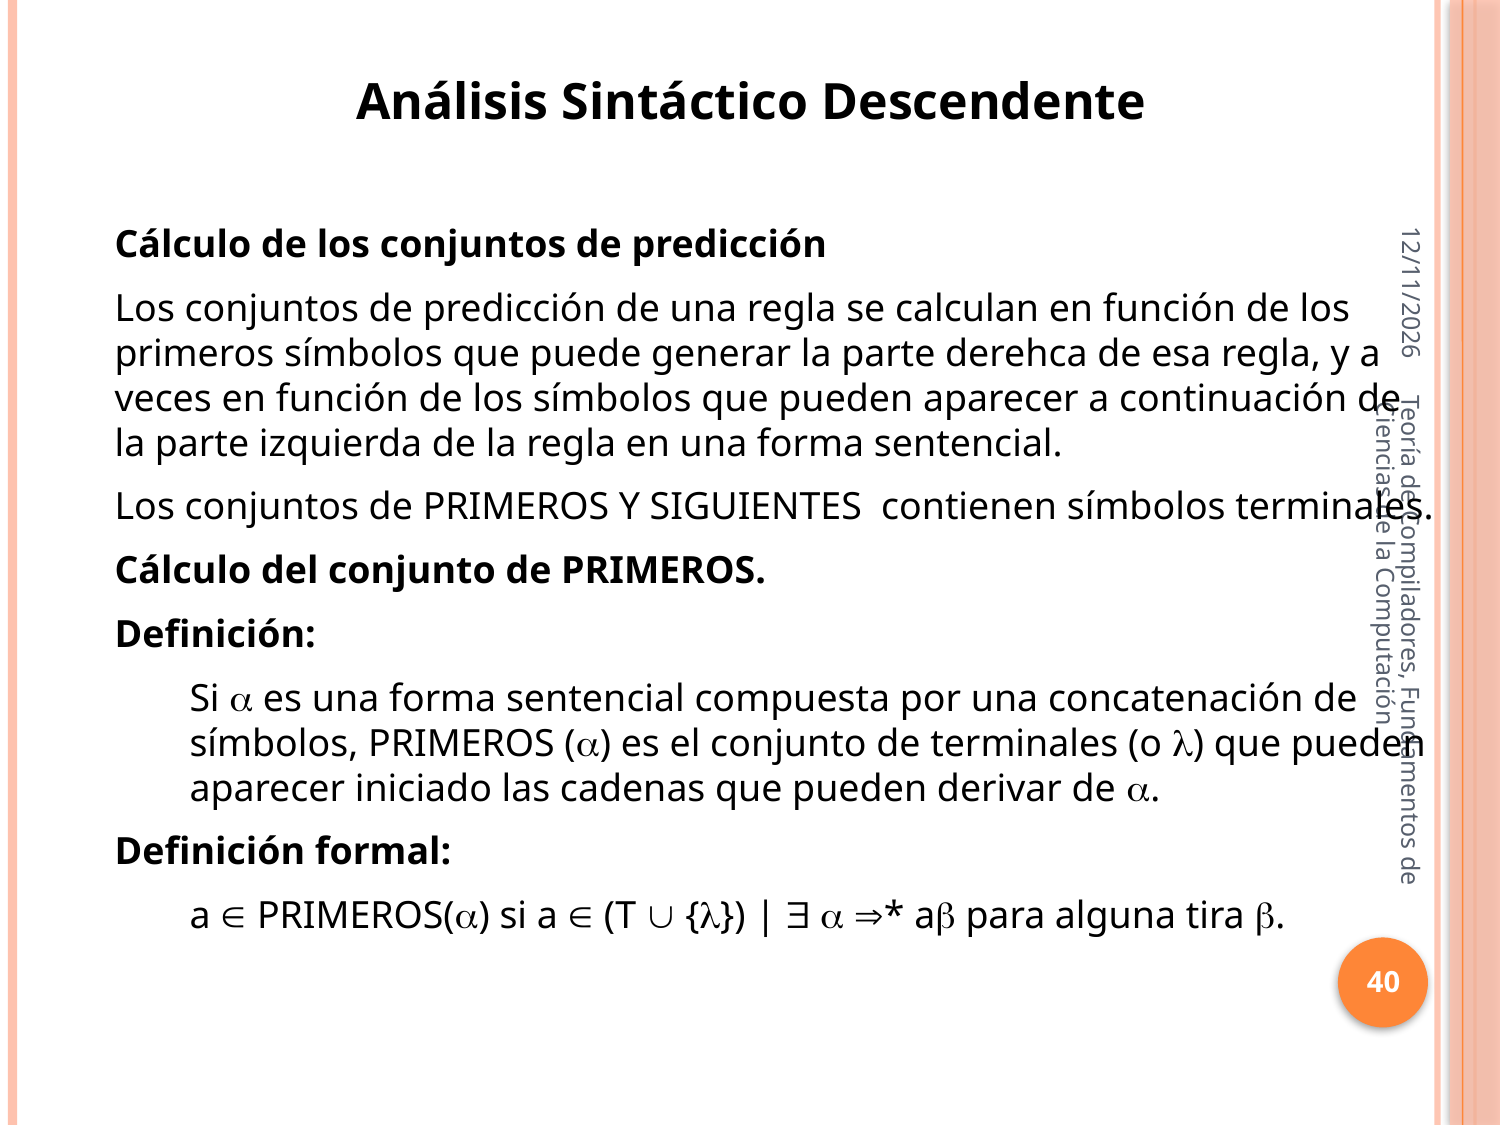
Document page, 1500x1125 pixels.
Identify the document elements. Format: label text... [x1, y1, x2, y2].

footer Teoría de Compiladores, Fundamentos de Ciencias de la Computación [1379, 380, 1440, 906]
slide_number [1378, 43, 1442, 374]
slide_number 40 [1333, 940, 1434, 1027]
text_box Análisis Sintáctico Descendente [341, 62, 1161, 138]
text_box Cálculo de los conjuntos de predicción Los conjuntos de predicción de una regla se calculan en función de los primeros símbolos que puede generar la parte derehca de esa regla, y a veces en función de los símbolos que pueden aparecer a continuación de la parte izquierda de la regla en una forma sentencial. Los conjuntos de PRIMEROS Y SIGUIENTES contienen símbolos terminales. Cálculo del conjunto de PRIMEROS. Definición: Si  es una forma sentencial compuesta por una concatenación de símbolos, PRIMEROS () es el conjunto de terminales (o ) que pueden aparecer iniciado las cadenas que pueden derivar de . Definición formal: a  PRIMEROS() si a  (T  {}) |   * a para alguna tira . [99, 212, 1450, 944]
